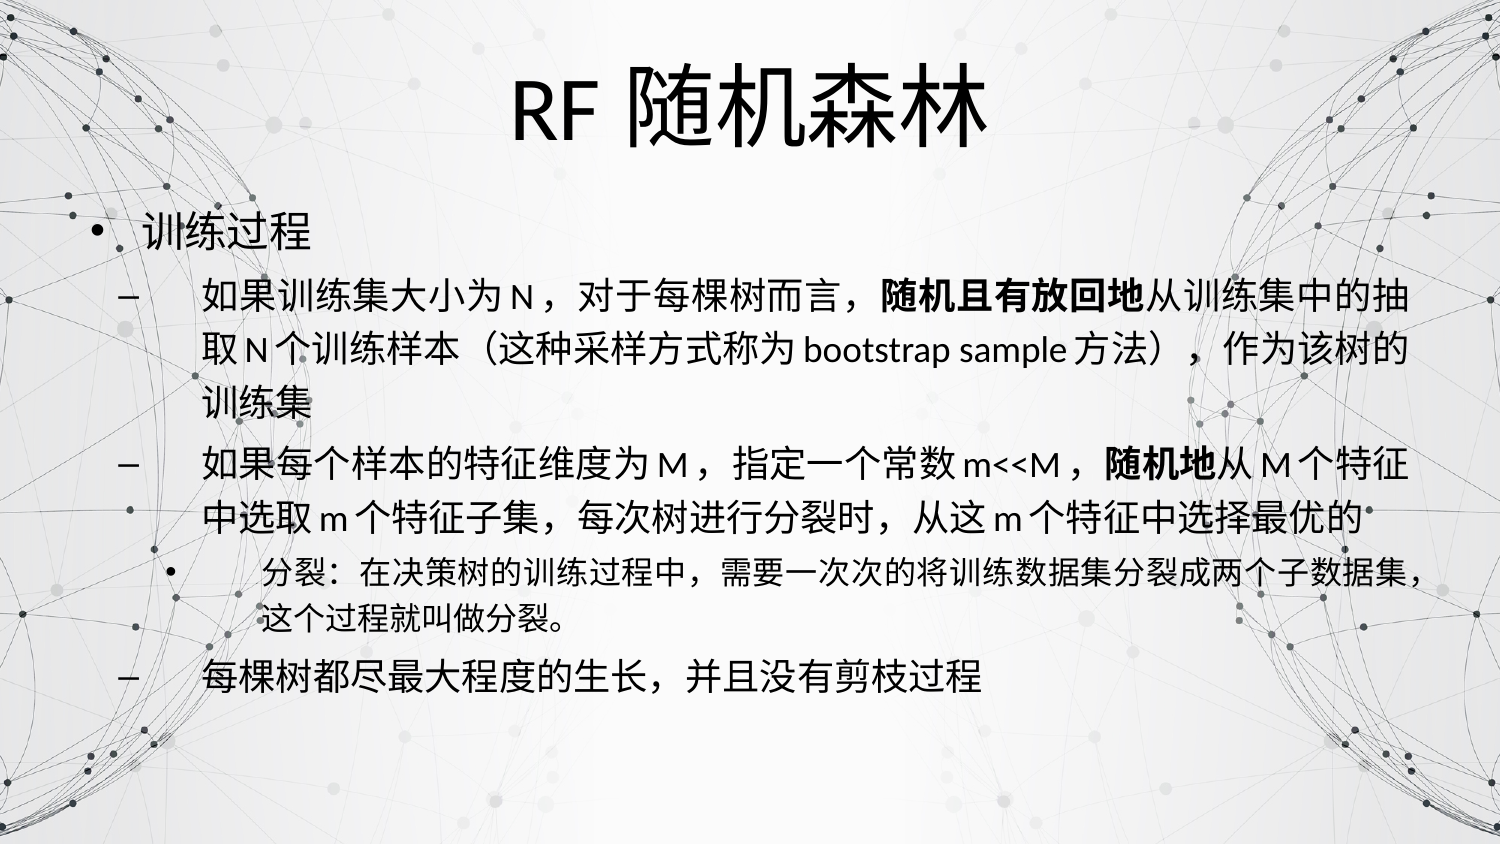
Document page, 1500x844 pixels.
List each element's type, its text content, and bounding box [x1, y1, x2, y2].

picture [0, 0, 1500, 844]
list 训练过程 如果训练集大小为N，对于每棵树而言，随机且有放回地从训练集中的抽取N个训练样本（这种采样方式称为bootstrap sample方法），作为该树的训练集 如果每个样本的特征维度为M，指定一个常数m<<M，随机地从M个特征中选取m个特征子集，每次树进行分裂时，从这m个特征中选择最优的 分裂：在决策树的训练过程中，需要一次次的将训练数据集分裂成两个子数据集，这个过程就叫做分裂。 每棵树都尽最大程度的生长，并且没有剪枝过程 [75, 196, 1425, 754]
title RF随机森林 [75, 33, 1425, 175]
